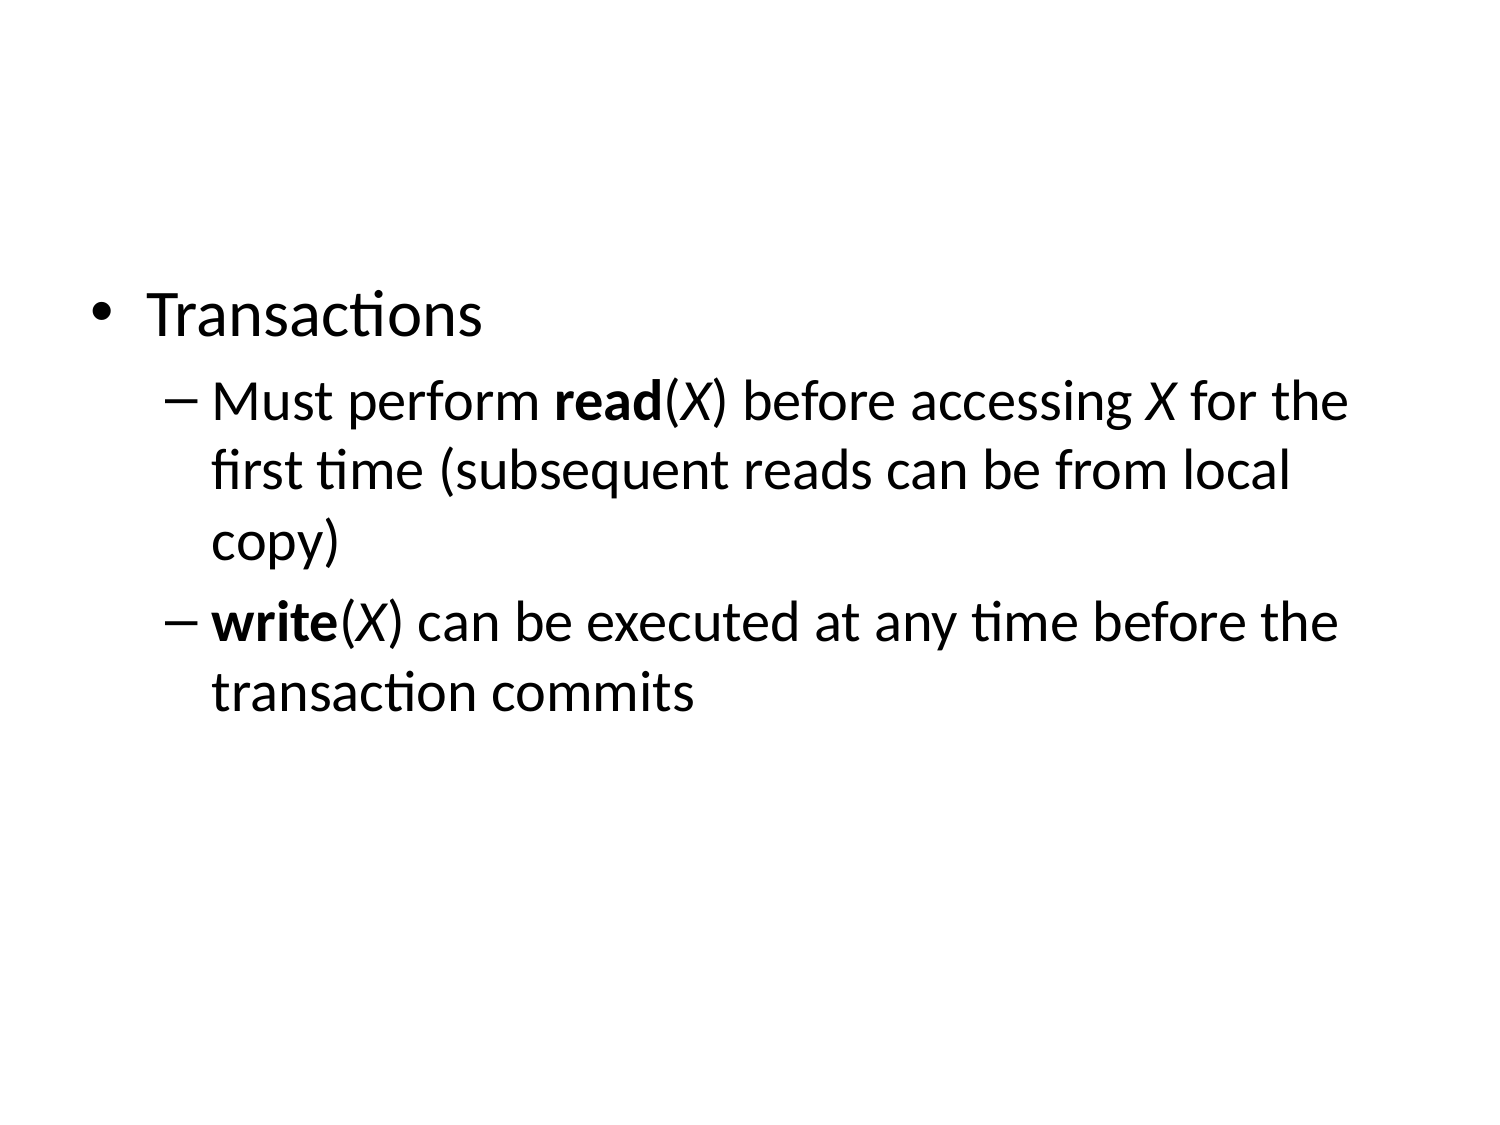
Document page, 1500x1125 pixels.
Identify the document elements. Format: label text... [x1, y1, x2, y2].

list Transactions Must perform read(X) before accessing X for the first time (subsequent reads can be from local copy) write(X) can be executed at any time before the transaction commits [75, 262, 1425, 1005]
